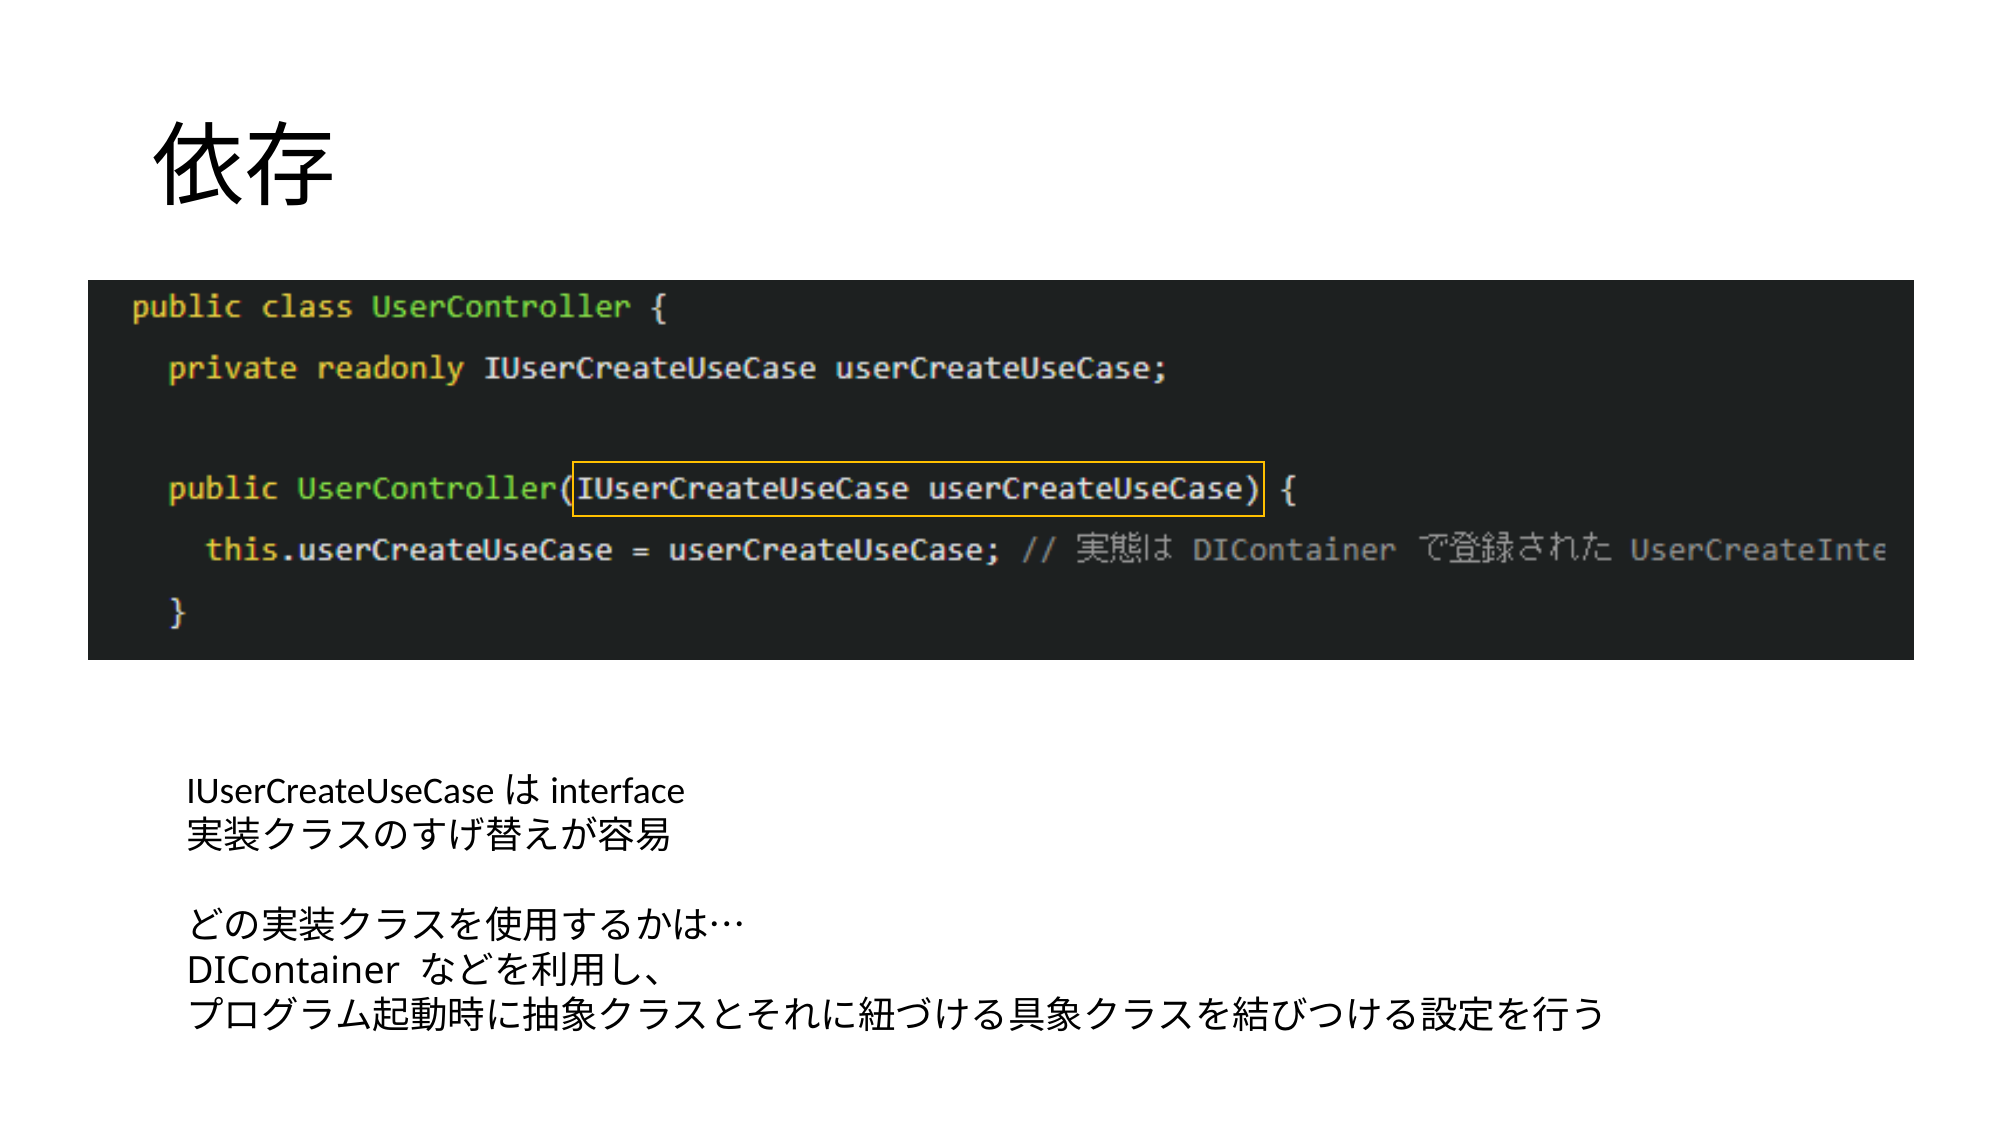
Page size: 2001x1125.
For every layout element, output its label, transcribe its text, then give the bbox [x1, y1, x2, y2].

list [88, 280, 1914, 660]
title 依存 [137, 59, 1863, 278]
text_box IUserCreateUseCaseはinterface 実装クラスのすげ替えが容易 どの実装クラスを使用するかは… DIContainer などを利用し、 プログラム起動時に抽象クラスとそれに紐づける具象クラスを結びつける設定を行う [171, 758, 1775, 1044]
